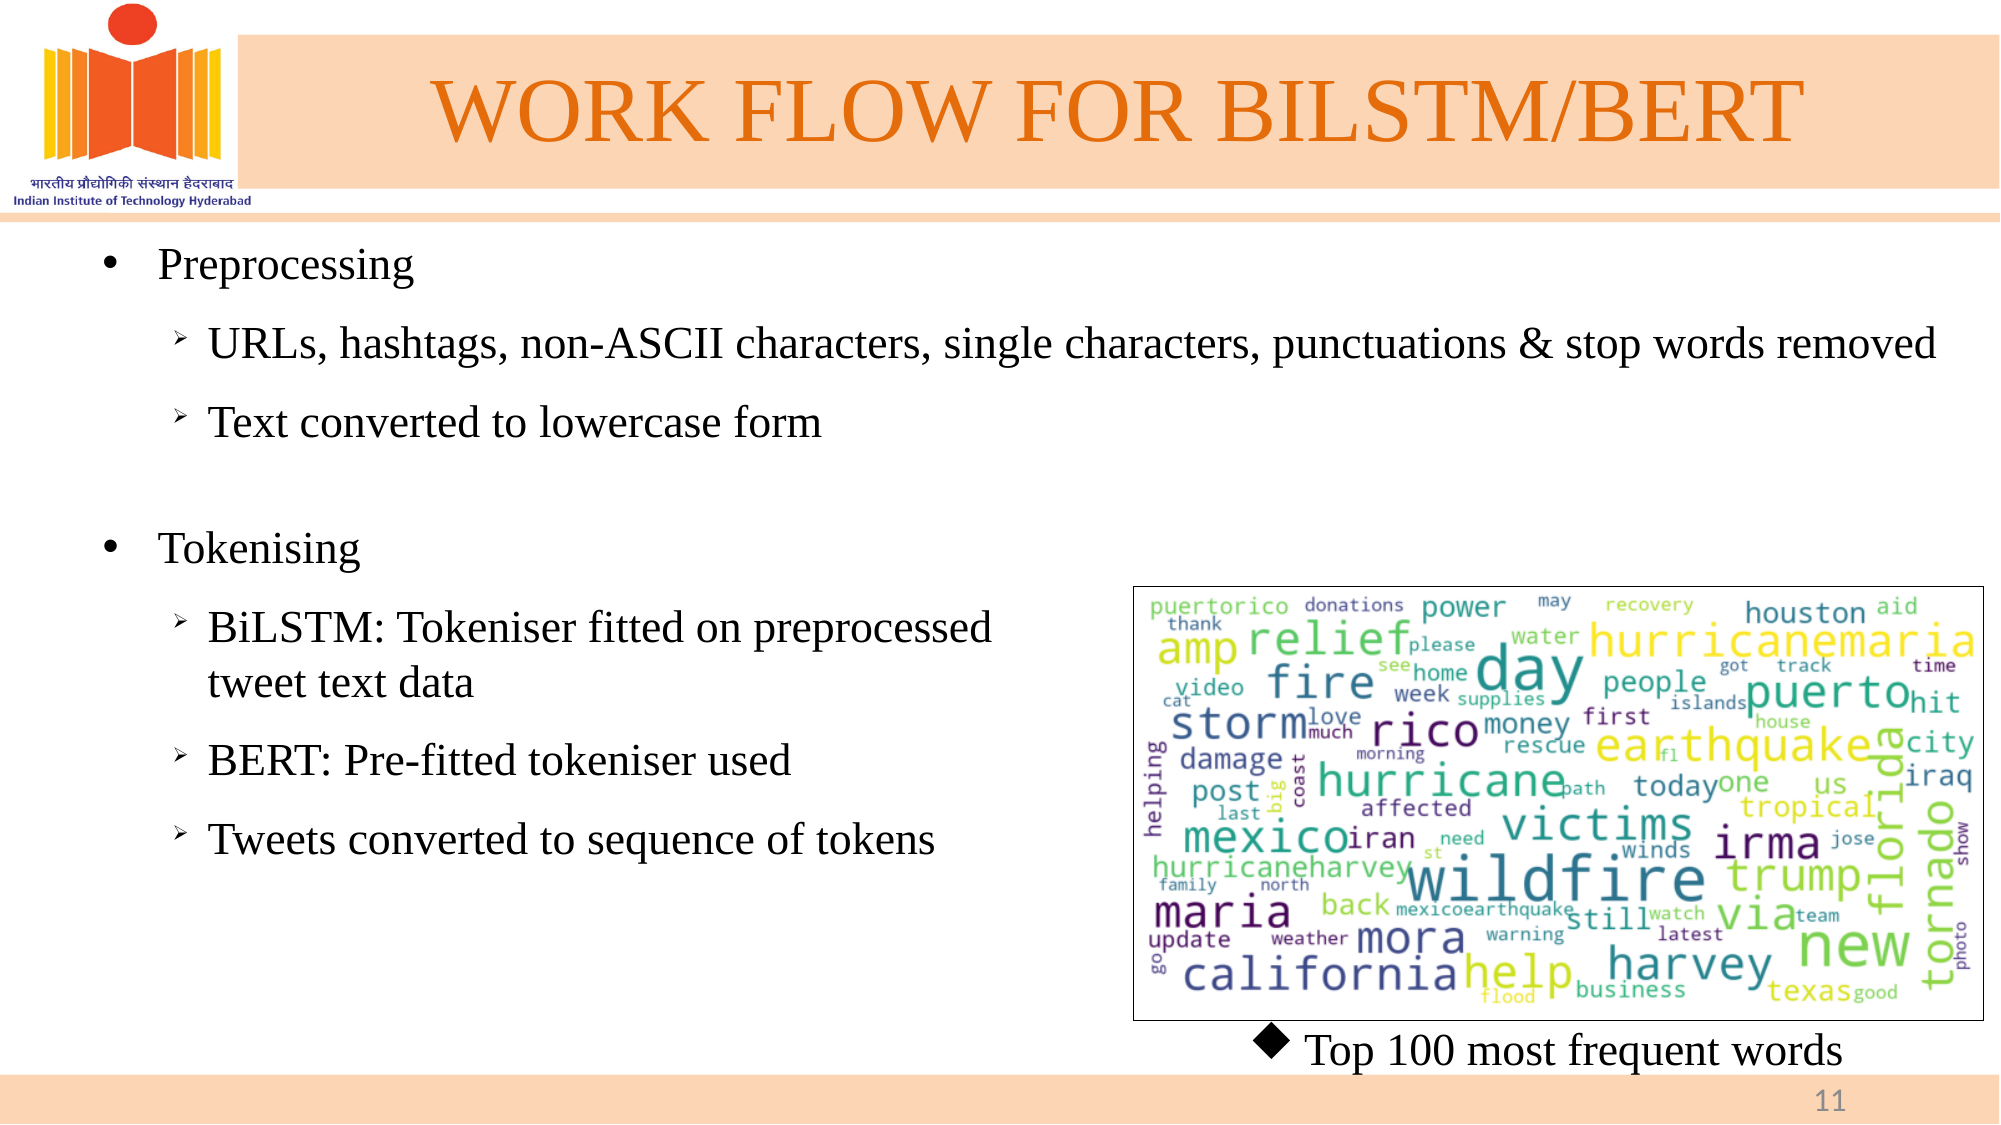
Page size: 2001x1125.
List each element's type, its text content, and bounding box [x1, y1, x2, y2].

text_box Preprocessing URLs, hashtags, non-ASCII characters, single characters, punctuations & stop words removed Text converted to lowercase form [86, 226, 1972, 466]
text_box Top 100 most frequent words [1233, 1029, 1867, 1086]
text_box WORK FLOW FOR BILSTM/BERT [237, 34, 2000, 189]
text_box Tokenising BiLSTM: Tokeniser fitted on preprocessed tweet text data BERT: Pre-fitted tokeniser used Tweets converted to sequence of tokens [86, 510, 1098, 827]
picture [1133, 585, 1984, 1021]
text_box <number> [1412, 1086, 1862, 1125]
picture [0, 0, 270, 212]
